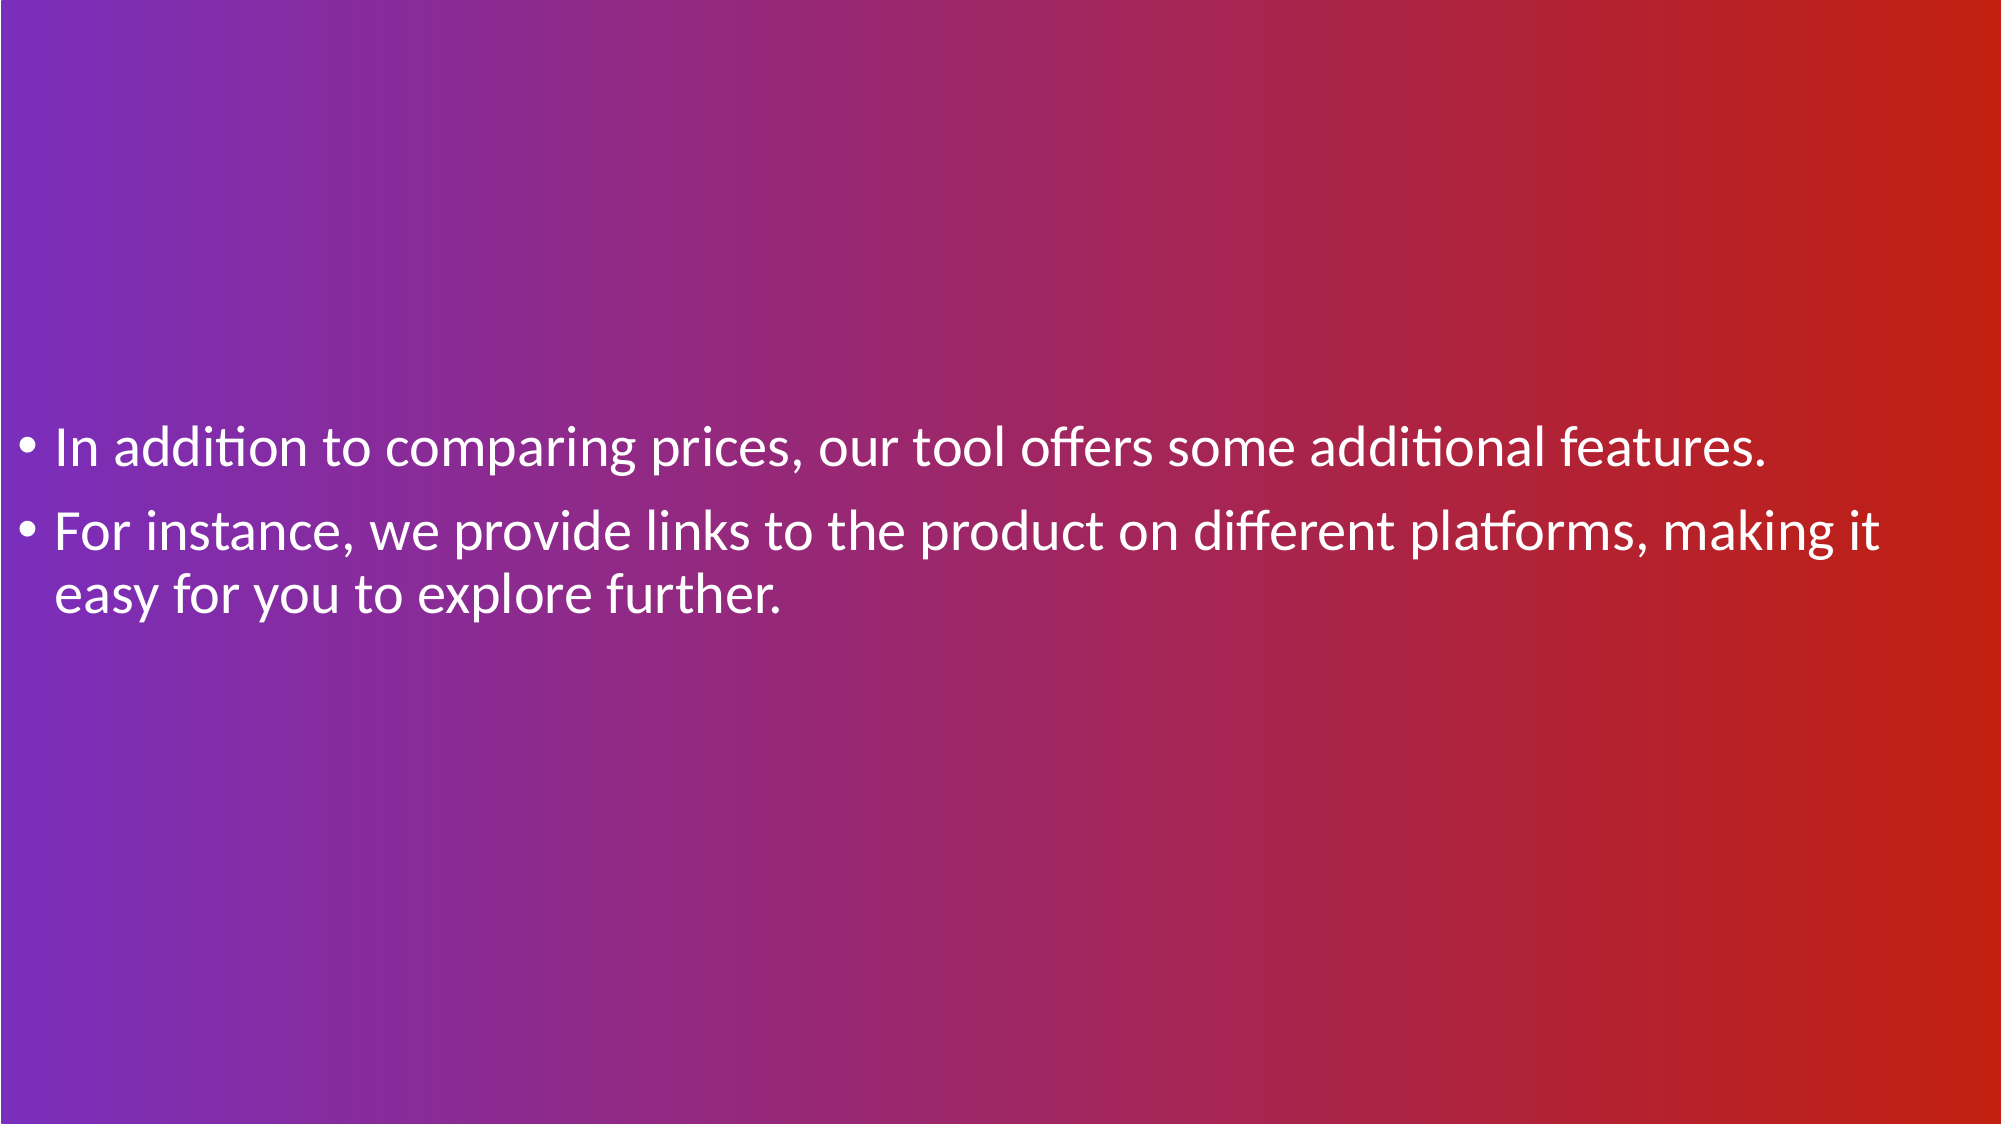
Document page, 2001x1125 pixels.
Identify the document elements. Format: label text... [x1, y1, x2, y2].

list In addition to comparing prices, our tool offers some additional features. For instance, we provide links to the product on different platforms, making it easy for you to explore further. [2, 408, 2000, 715]
text_box [0, 0, 2000, 1125]
